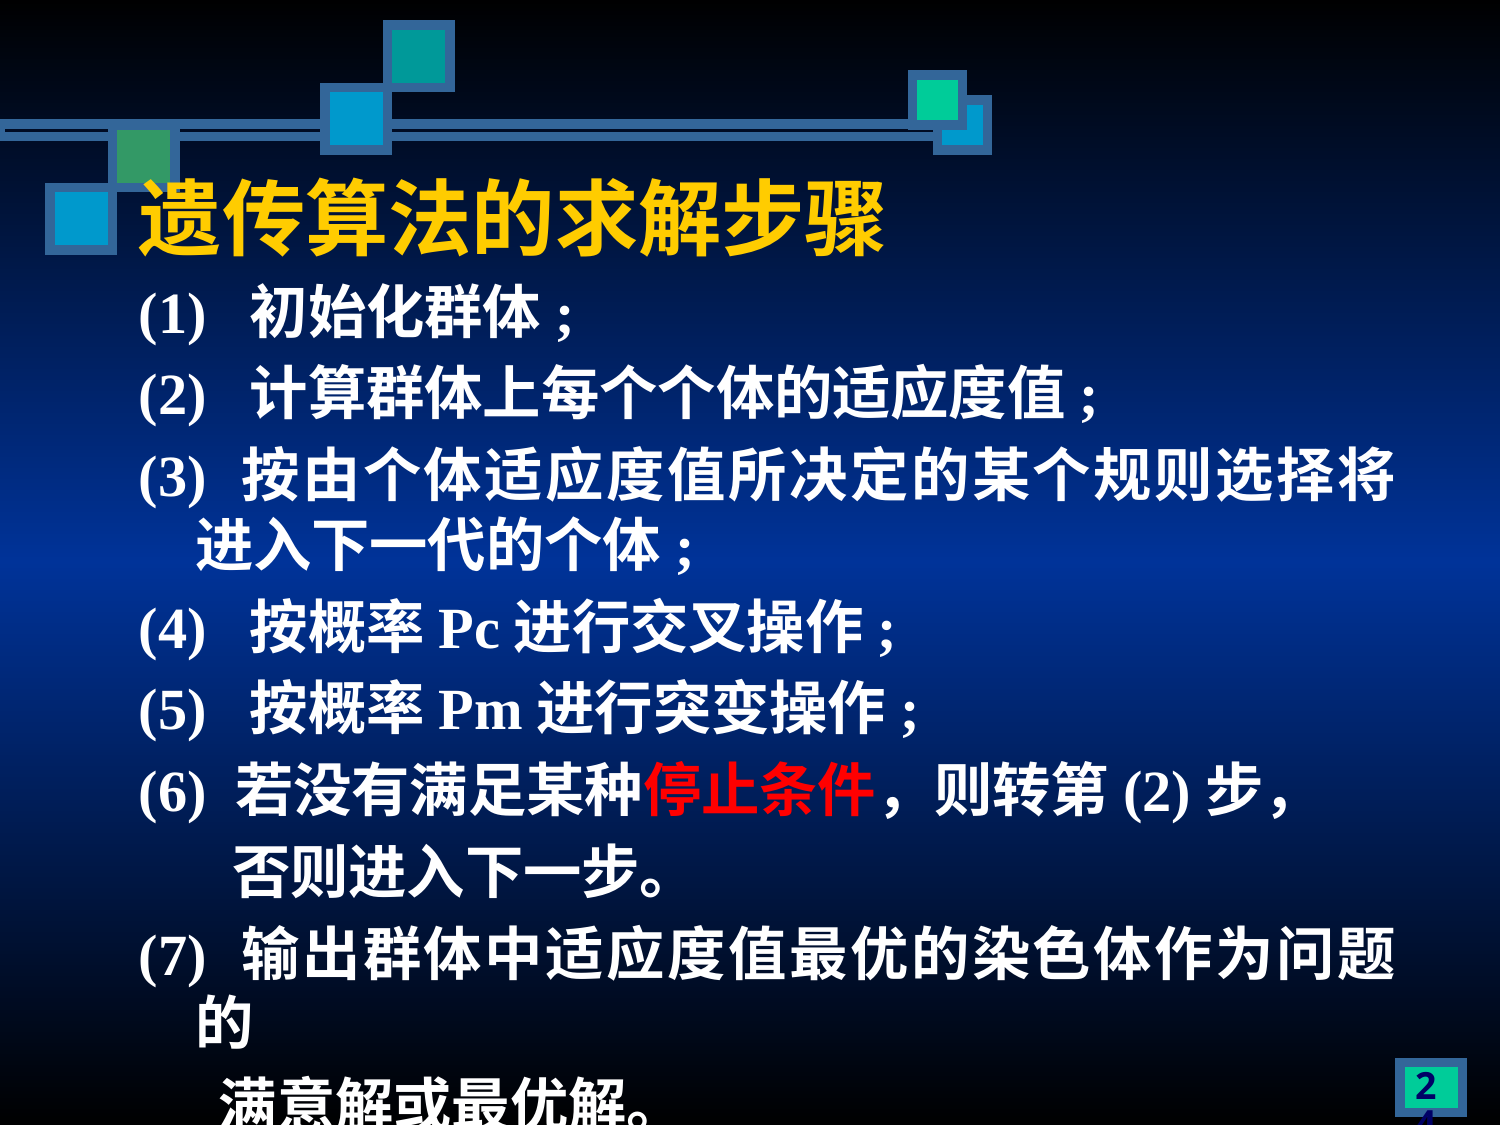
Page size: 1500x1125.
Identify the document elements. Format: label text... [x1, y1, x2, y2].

slide_number 24 [1412, 1058, 1467, 1117]
text_box (1) 初始化群体; (2) 计算群体上每个个体的适应度值; (3) 按由个体适应度值所决定的某个规则选择将进入下一代的个体; (4) 按概率Pc进行交叉操作; (5) 按概率Pm进行突变操作; (6) 若没有满足某种停止条件，则转第(2)步， 否则进入下一步。 (7) 输出群体中适应度值最优的染色体作为问题的 满意解或最优解。 [123, 267, 1412, 1118]
title 遗传算法的求解步骤 [123, 140, 1287, 267]
